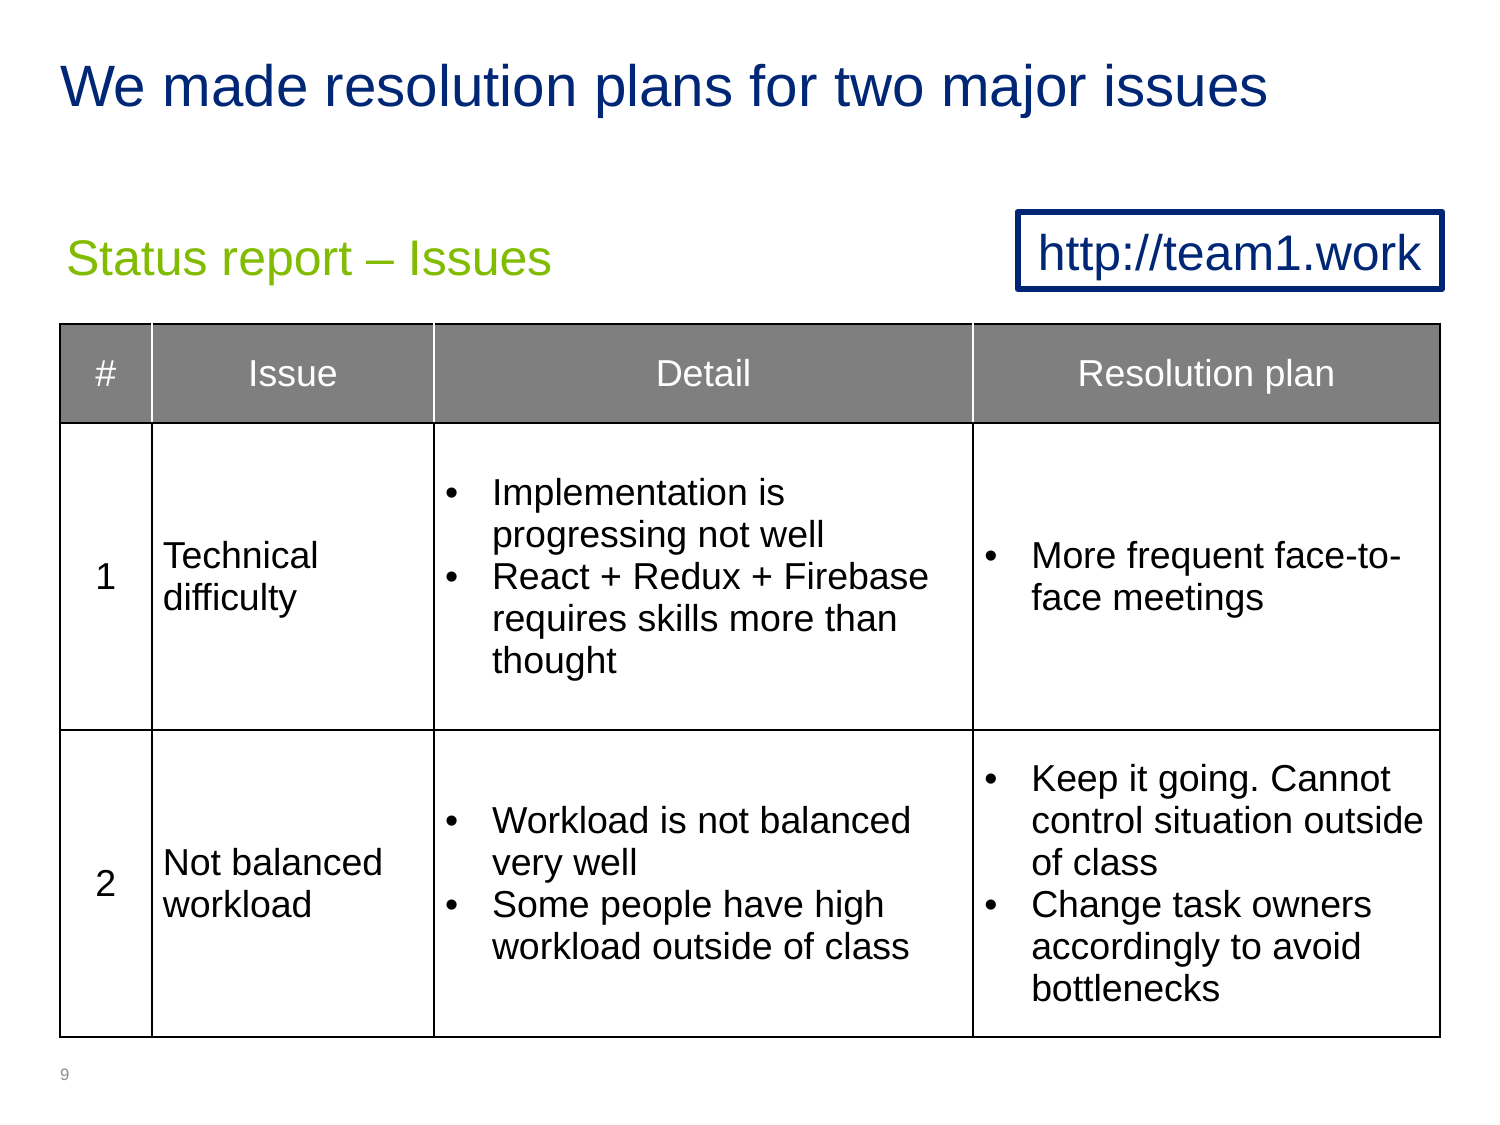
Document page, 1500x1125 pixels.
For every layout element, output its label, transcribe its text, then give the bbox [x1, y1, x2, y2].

table_cell Not balanced workload [153, 731, 433, 1036]
table_header Issue [153, 325, 433, 422]
table_cell Workload is not balanced very well Some people have high workload outside of class [435, 731, 972, 1036]
table_header Detail [435, 325, 972, 422]
table_cell 2 [61, 731, 151, 1036]
table_header # [61, 325, 151, 422]
table_header Resolution plan [974, 325, 1439, 422]
table_cell Implementation is progressing not well React + Redux + Firebase requires skills more than thought [435, 424, 972, 729]
table_cell More frequent face-to-face meetings [974, 424, 1439, 729]
table_cell Technical difficulty [153, 424, 433, 729]
table_cell 1 [61, 424, 151, 729]
title We made resolution plans for two major issues [60, 48, 1440, 126]
text_box Status report – Issues [65, 225, 1416, 279]
table_cell Keep it going. Cannot control situation outside of class Change task owners accordingly to avoid bottlenecks [974, 731, 1439, 1036]
